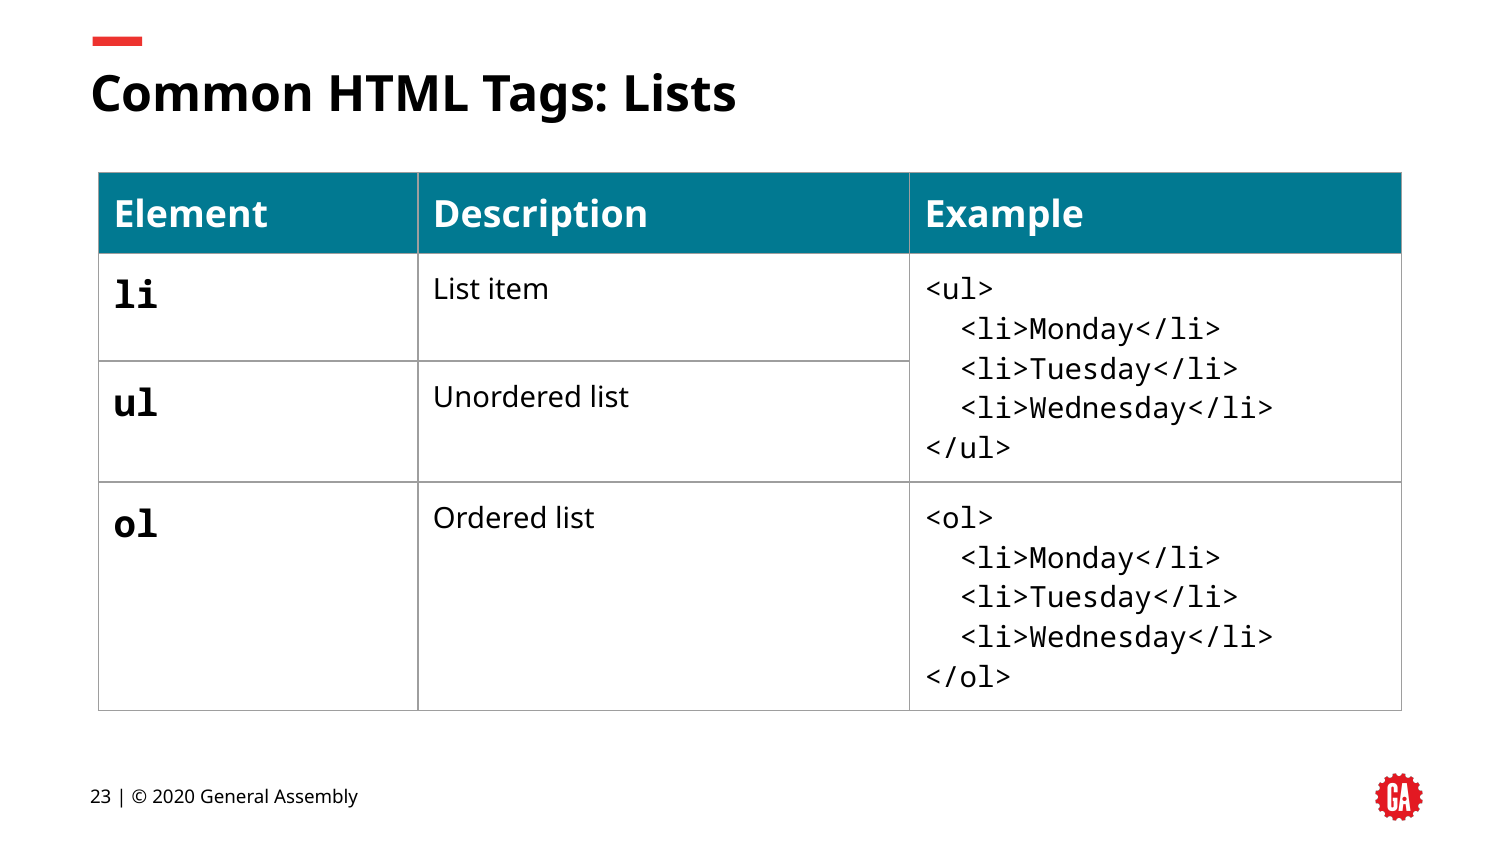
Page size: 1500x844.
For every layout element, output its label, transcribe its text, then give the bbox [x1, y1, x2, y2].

table_cell ul [99, 362, 417, 481]
title Common HTML Tags: Lists [75, 46, 1473, 140]
table_cell Ordered list [419, 483, 909, 710]
table_cell Unordered list [419, 362, 909, 481]
table_header Example [910, 173, 1401, 253]
table_cell <ol> <li>Monday</li> <li>Tuesday</li> <li>Wednesday</li> </ol> [910, 483, 1401, 710]
slide_number ‹#› | © 2020 General Assembly [75, 764, 465, 830]
table_cell List item [419, 254, 909, 360]
table_cell li [99, 254, 417, 360]
table_header Description [419, 173, 909, 253]
table_cell ol [99, 483, 417, 710]
table_cell <ul> <li>Monday</li> <li>Tuesday</li> <li>Wednesday</li> </ul> [910, 254, 1401, 481]
picture [1373, 771, 1425, 823]
table_header Element [99, 173, 417, 253]
